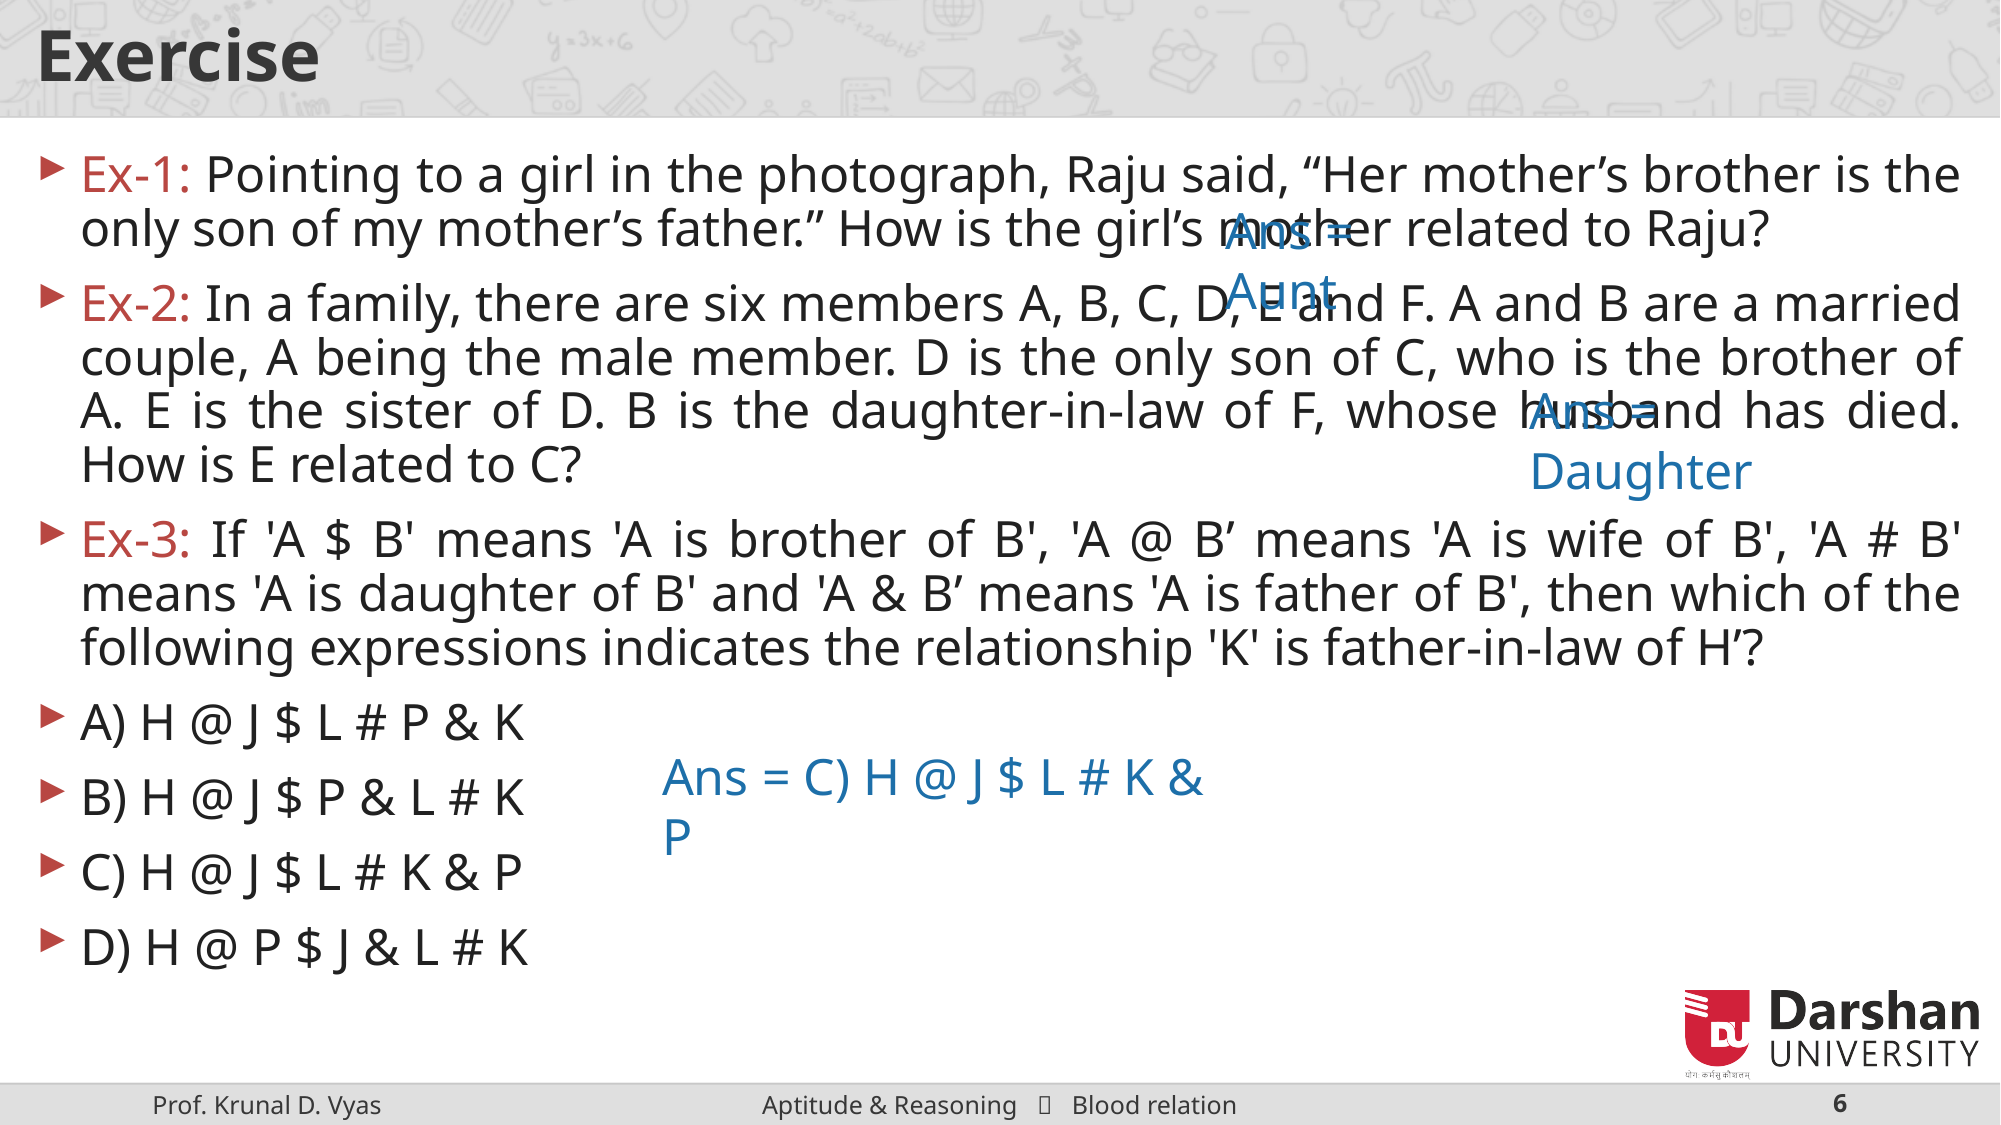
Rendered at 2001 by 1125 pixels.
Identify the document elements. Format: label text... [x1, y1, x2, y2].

text_box Ans = C) H @ J $ L # K & P [647, 738, 1233, 873]
title Exercise [0, 0, 2000, 117]
list Ex-1: Pointing to a girl in the photograph, Raju said, “Her mother’s brother is the only son of my mother’s father.” How is the girl’s mother related to Raju? Ex-2: In a family, there are six members A, B, C, D, E and F. A and B are a married couple, A being the male member. D is the only son of C, who is the brother of A. E is the sister of D. B is the daughter-in-law of F, whose husband has died. How is E related to C? Ex-3: If 'A $ B' means 'A is brother of B', 'A @ B’ means 'A is wife of B', 'A # B' means 'A is daughter of B' and 'A & B’ means 'A is father of B', then which of the following expressions indicates the relationship 'K' is father-in-law of H’? A) H @ J $ L # P & K B) H @ J $ P & L # K C) H @ J $ L # K & P D) H @ P $ J & L # K [21, 141, 1979, 948]
picture [1685, 990, 1979, 1080]
text_box Ans = Daughter [1514, 371, 1848, 507]
text_box Ans = Aunt [1210, 191, 1478, 327]
